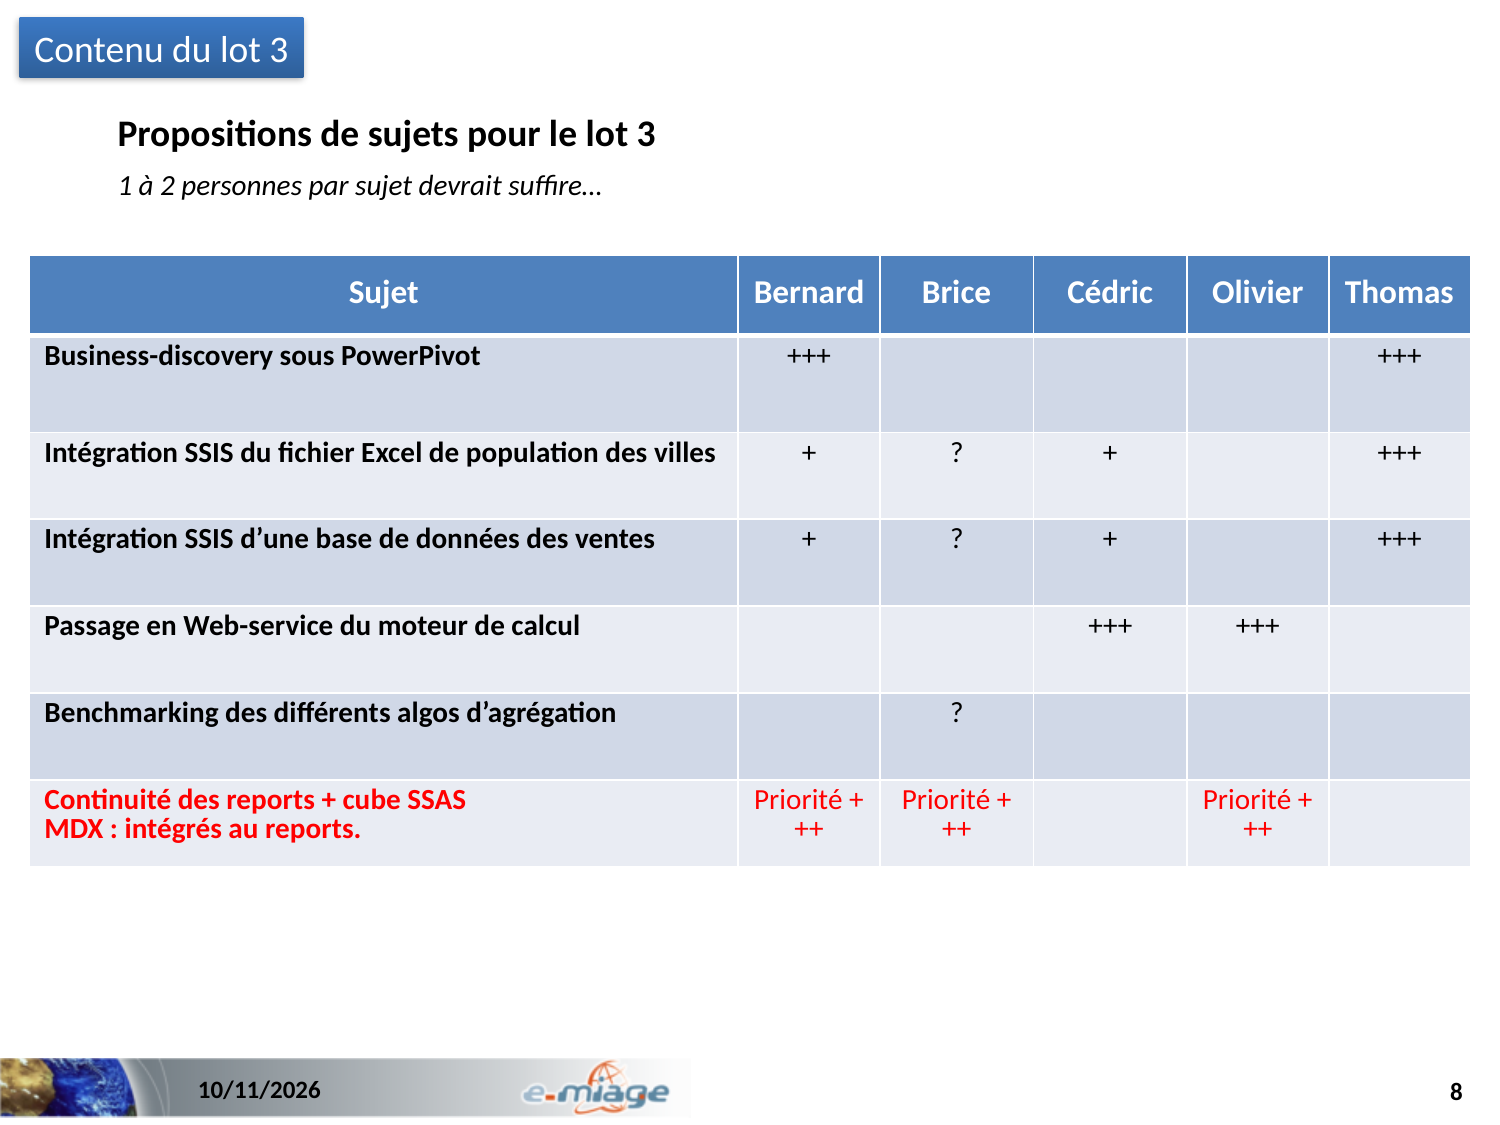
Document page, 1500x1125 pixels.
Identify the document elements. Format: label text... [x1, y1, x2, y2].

table_cell [739, 694, 879, 779]
text_box Propositions de sujets pour le lot 3 1 à 2 personnes par sujet devrait suffire… [102, 101, 672, 209]
table_cell Intégration SSIS d’une base de données des ventes [30, 520, 737, 605]
table_cell ? [881, 520, 1033, 605]
table_cell Intégration SSIS du fichier Excel de population des villes [30, 433, 737, 518]
table_cell Continuité des reports + cube SSAS MDX : intégrés au reports. [30, 781, 737, 866]
table_header Cédric [1034, 256, 1186, 333]
table_cell + [739, 433, 879, 518]
table_cell Priorité +++ [739, 781, 879, 866]
table_header Olivier [1188, 256, 1328, 333]
table_cell +++ [1330, 338, 1470, 432]
table_cell [1188, 520, 1328, 605]
table_cell +++ [1330, 520, 1470, 605]
table_cell ? [881, 433, 1033, 518]
table_header Brice [881, 256, 1033, 333]
table_cell [1330, 781, 1470, 866]
table_cell Benchmarking des différents algos d’agrégation [30, 694, 737, 779]
table_cell [1034, 781, 1186, 866]
table_cell +++ [1034, 607, 1186, 692]
table_cell [1188, 433, 1328, 518]
table_cell [1330, 607, 1470, 692]
table_cell [1188, 694, 1328, 779]
table_header Bernard [739, 256, 879, 333]
table_cell +++ [1330, 433, 1470, 518]
table_cell [1188, 338, 1328, 432]
table_cell + [739, 520, 879, 605]
table_cell Passage en Web-service du moteur de calcul [30, 607, 737, 692]
table_cell Priorité +++ [881, 781, 1033, 866]
text_box Contenu du lot 3 [19, 17, 304, 78]
table_cell [881, 607, 1033, 692]
table_cell +++ [1188, 607, 1328, 692]
table_cell + [1034, 520, 1186, 605]
table_cell [1330, 694, 1470, 779]
table_header Thomas [1330, 256, 1470, 333]
table_cell ? [881, 694, 1033, 779]
table_cell Business-discovery sous PowerPivot [30, 338, 737, 432]
picture [0, 1058, 691, 1118]
table_cell + [1034, 433, 1186, 518]
table_header Sujet [30, 256, 737, 333]
table_cell Priorité +++ [1188, 781, 1328, 866]
table_cell +++ [739, 338, 879, 432]
table_cell [881, 338, 1033, 432]
table_cell [1034, 694, 1186, 779]
table_cell [739, 607, 879, 692]
table_cell [1034, 338, 1186, 432]
